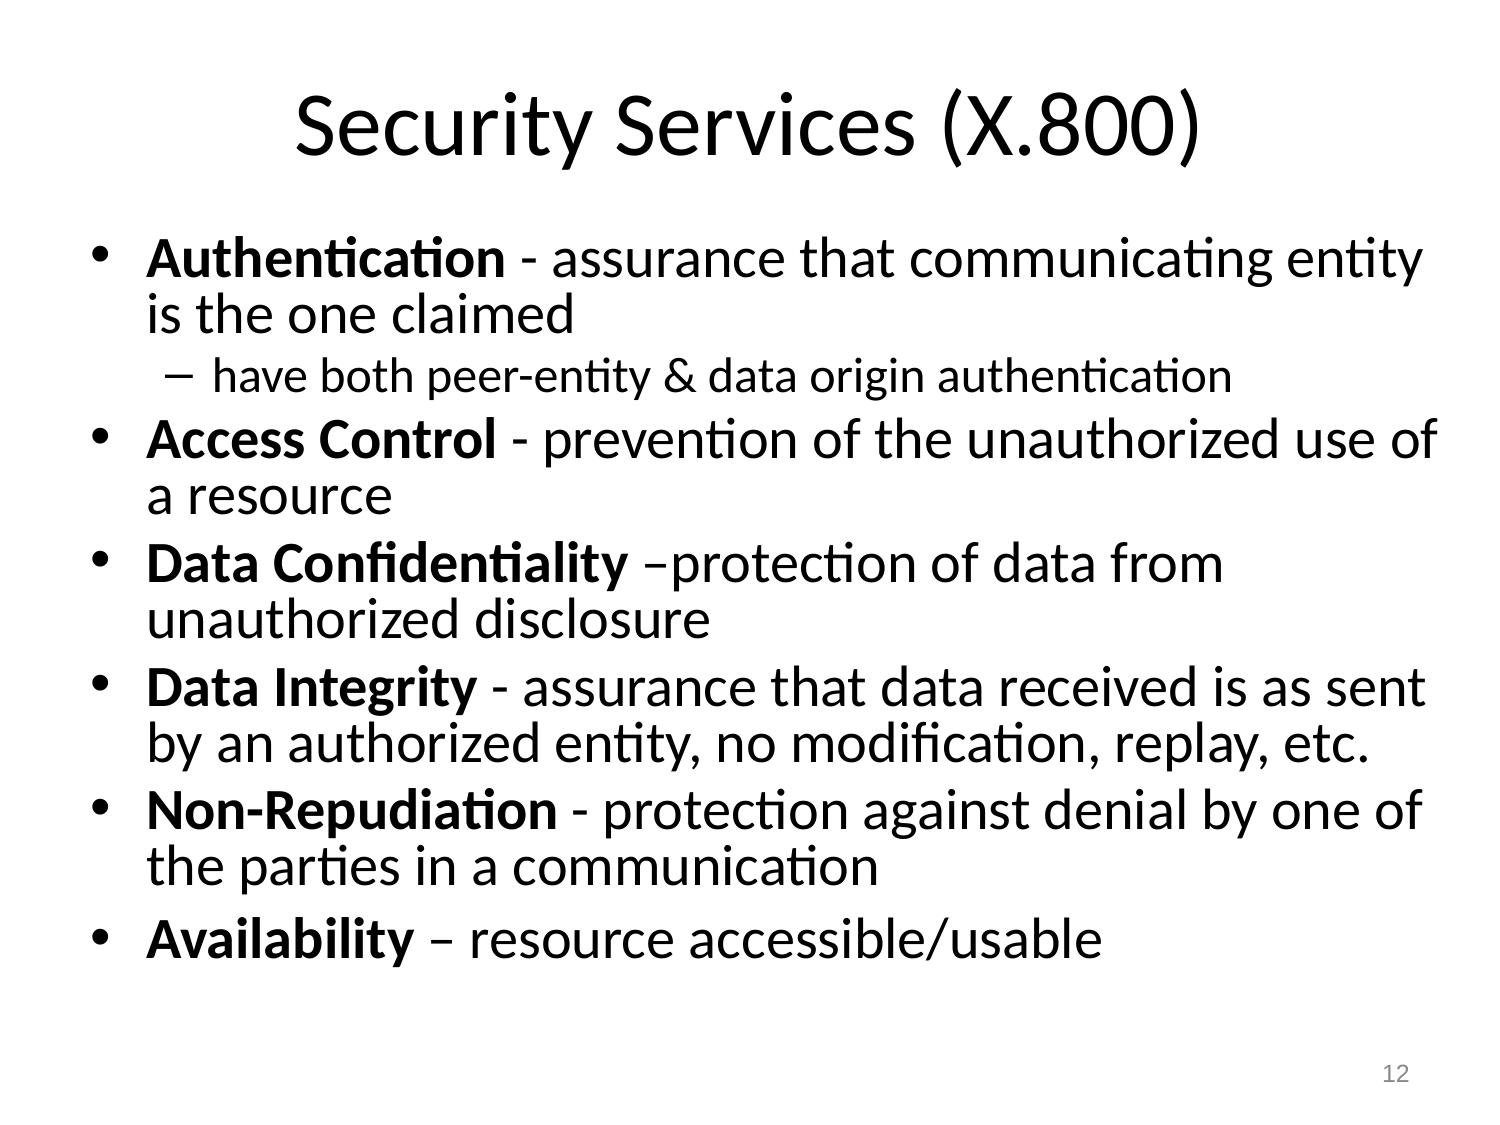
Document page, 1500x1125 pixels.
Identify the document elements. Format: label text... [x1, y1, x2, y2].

list Authentication - assurance that communicating entity is the one claimed have both peer-entity & data origin authentication Access Control - prevention of the unauthorized use of a resource Data Confidentiality –protection of data from unauthorized disclosure Data Integrity - assurance that data received is as sent by an authorized entity, no modification, replay, etc. Non-Repudiation - protection against denial by one of the parties in a communication Availability – resource accessible/usable [75, 224, 1471, 1063]
slide_number 12 [1074, 1042, 1425, 1103]
title Security Services (X.800) [75, 24, 1425, 212]
